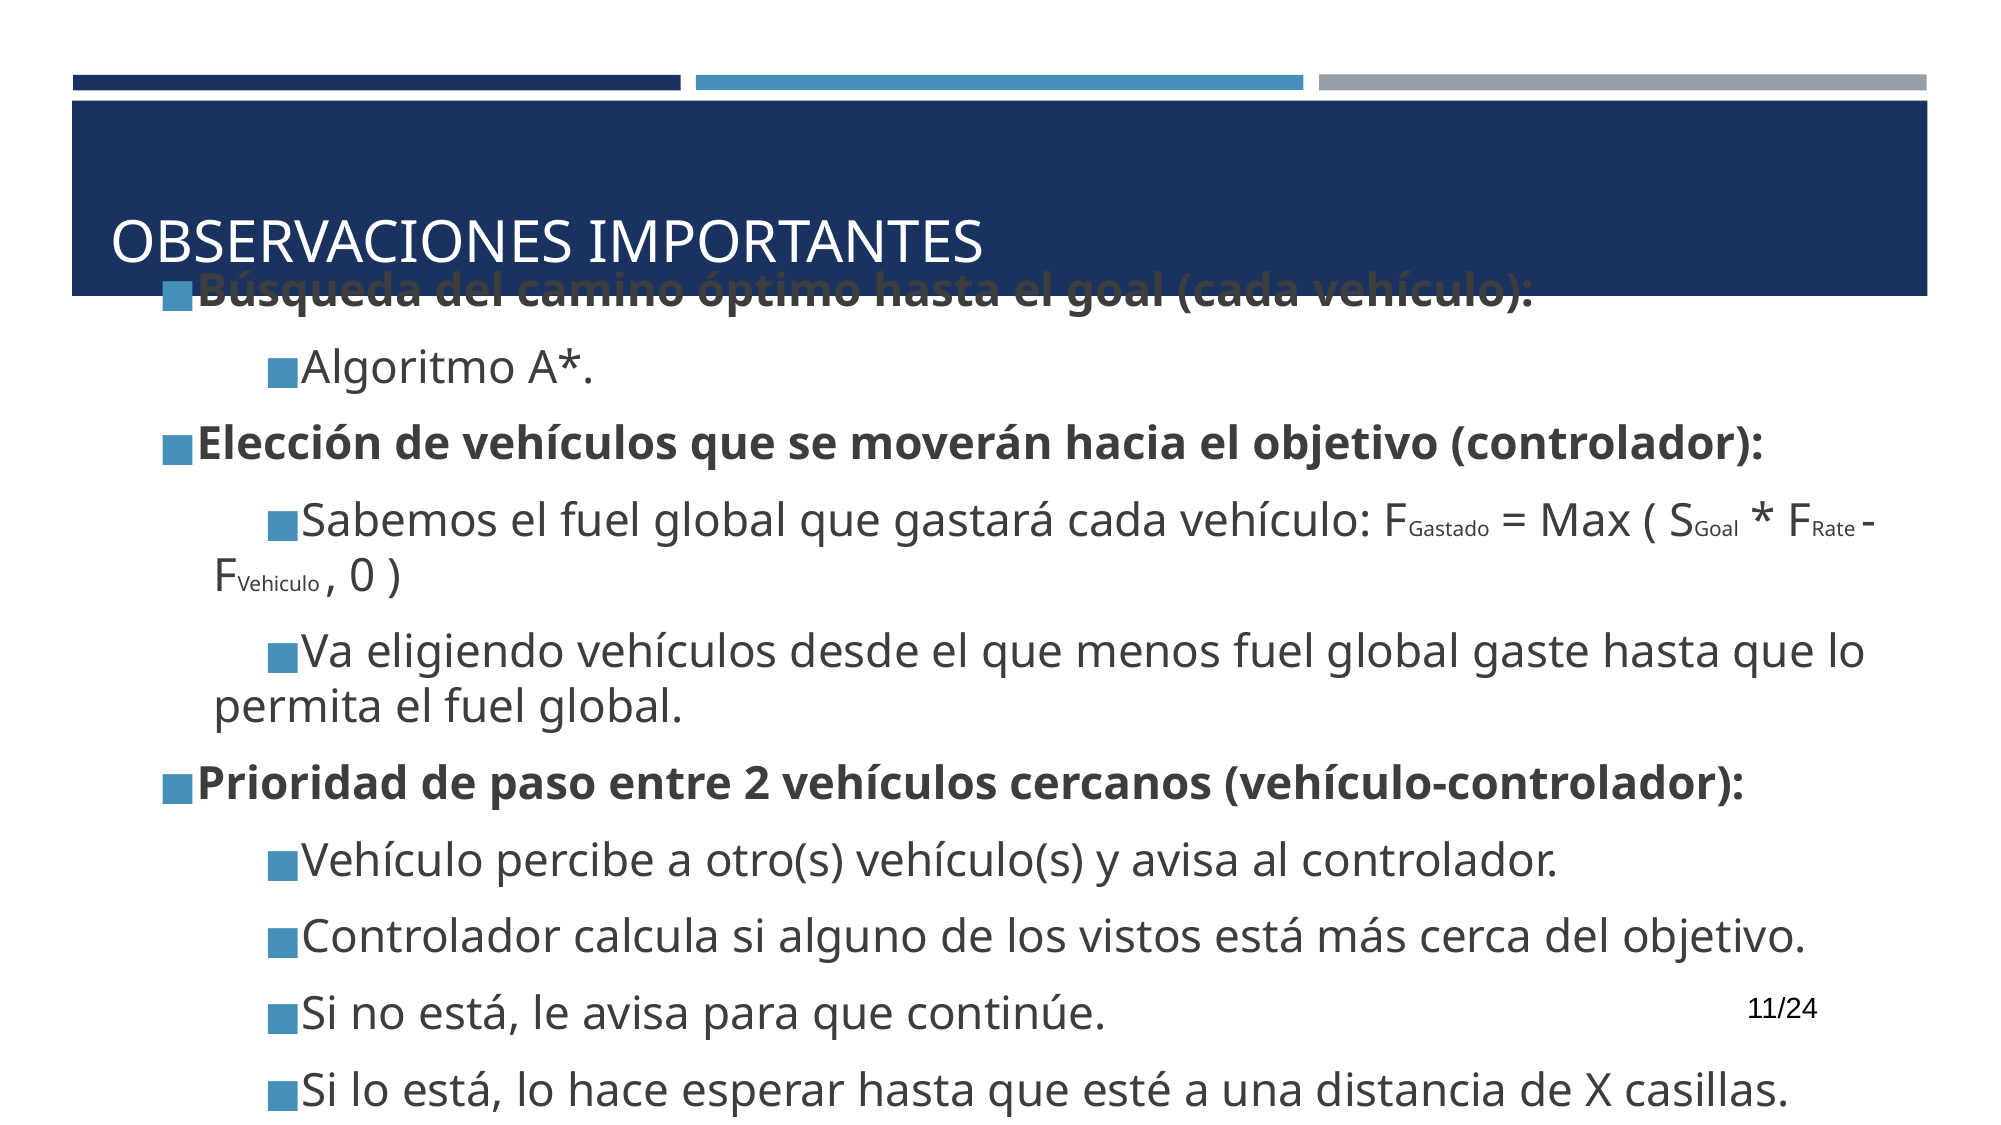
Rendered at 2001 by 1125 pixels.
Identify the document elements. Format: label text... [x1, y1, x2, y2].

list Búsqueda del camino óptimo hasta el goal (cada vehículo): Algoritmo A*. Elección de vehículos que se moverán hacia el objetivo (controlador): Sabemos el fuel global que gastará cada vehículo: FGastado = Max ( SGoal * FRate - FVehiculo , 0 ) Va eligiendo vehículos desde el que menos fuel global gaste hasta que lo permita el fuel global. Prioridad de paso entre 2 vehículos cercanos (vehículo-controlador): Vehículo percibe a otro(s) vehículo(s) y avisa al controlador. Controlador calcula si alguno de los vistos está más cerca del objetivo. Si no está, le avisa para que continúe. Si lo está, lo hace esperar hasta que esté a una distancia de X casillas. [95, 414, 1905, 962]
title OBSERVACIONES IMPORTANTES [95, 115, 1905, 282]
slide_number ‹#›/24 [1732, 977, 1905, 1037]
